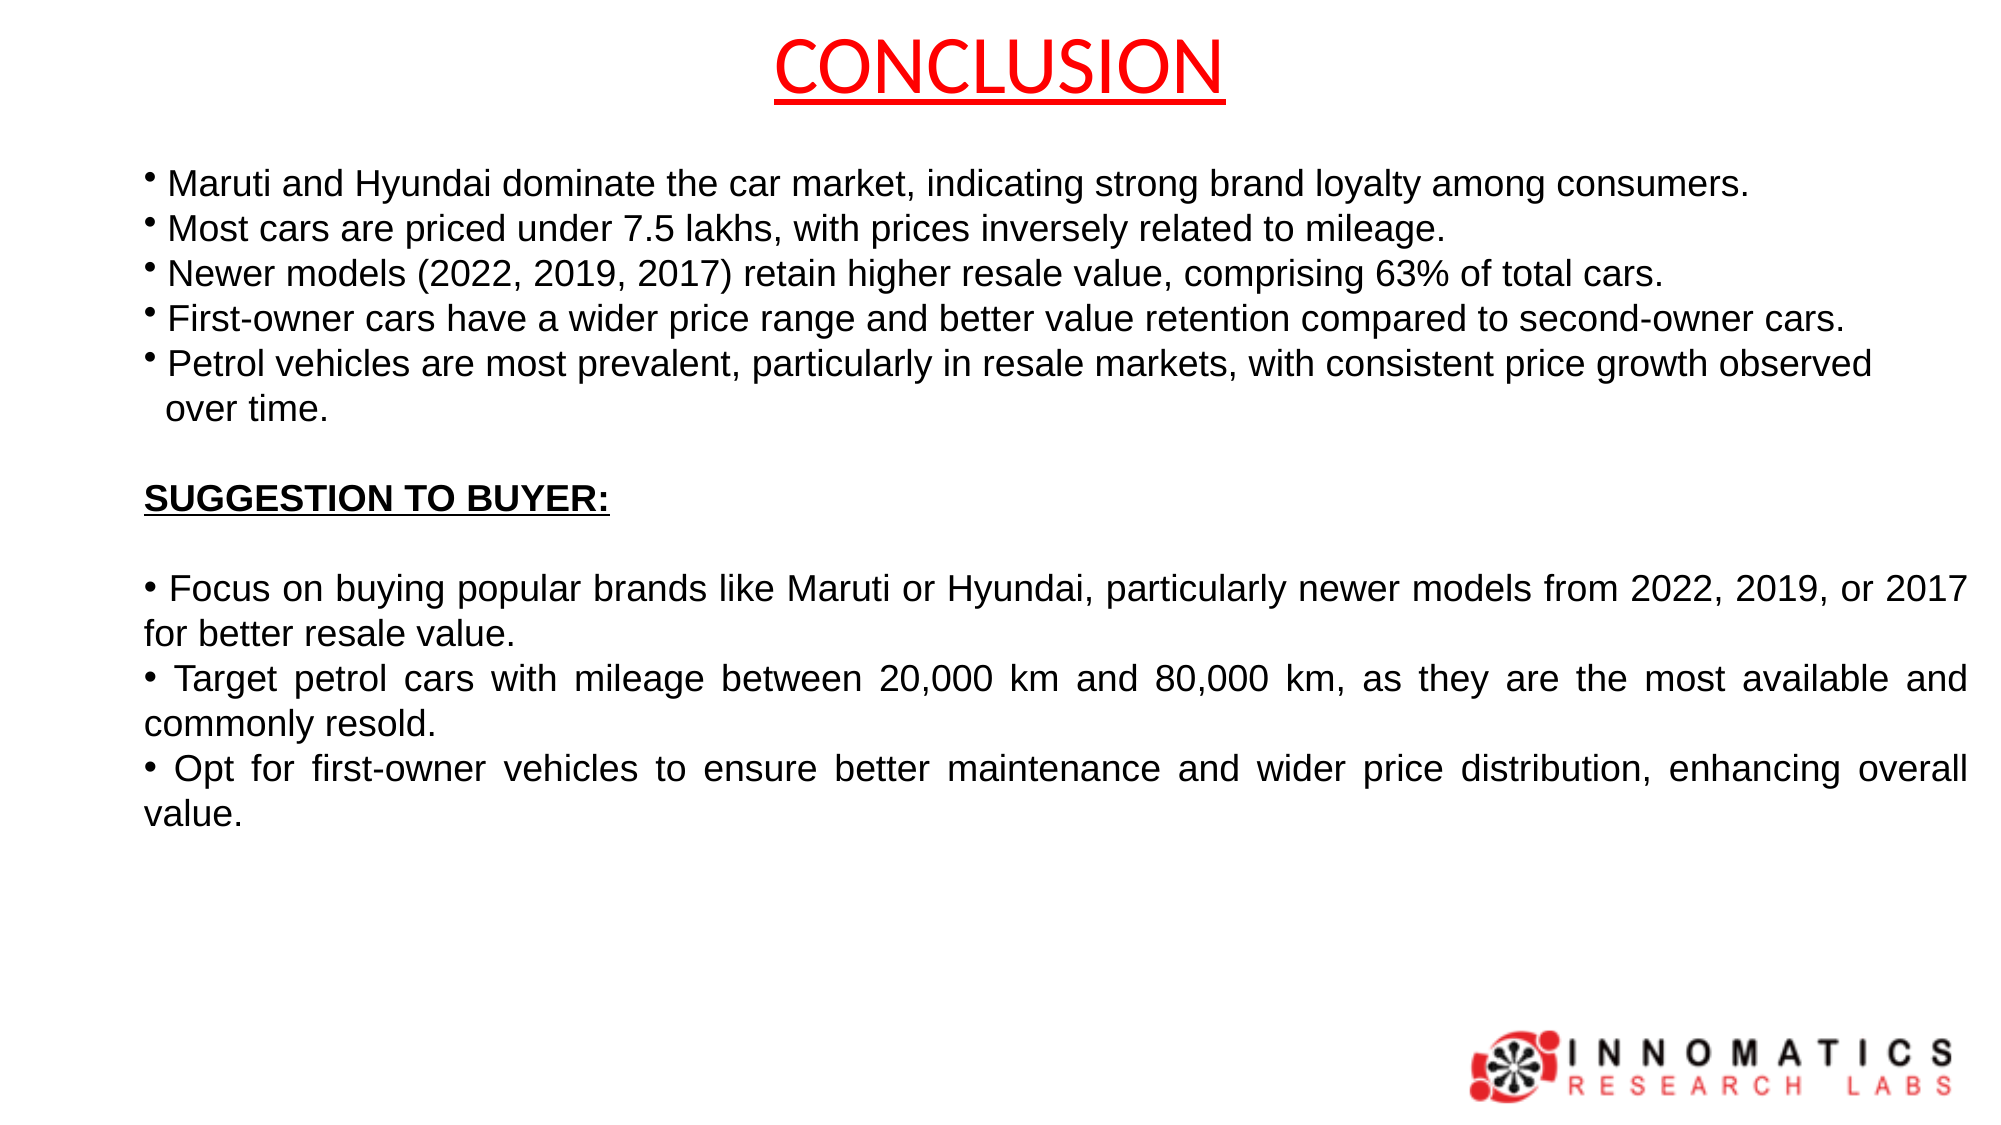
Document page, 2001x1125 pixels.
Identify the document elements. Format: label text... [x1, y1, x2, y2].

subtitle Maruti and Hyundai dominate the car market, indicating strong brand loyalty among consumers. Most cars are priced under 7.5 lakhs, with prices inversely related to mileage. Newer models (2022, 2019, 2017) retain higher resale value, comprising 63% of total cars. First-owner cars have a wider price range and better value retention compared to second-owner cars. Petrol vehicles are most prevalent, particularly in resale markets, with consistent price growth observed over time. SUGGESTION TO BUYER: Focus on buying popular brands like Maruti or Hyundai, particularly newer models from 2022, 2019, or 2017 for better resale value. Target petrol cars with mileage between 20,000 km and 80,000 km, as they are the most available and commonly resold. Opt for first-owner vehicles to ensure better maintenance and wider price distribution, enhancing overall value. [128, 101, 1984, 1022]
picture [1445, 1022, 1975, 1125]
title CONCLUSION [249, 40, 1750, 101]
